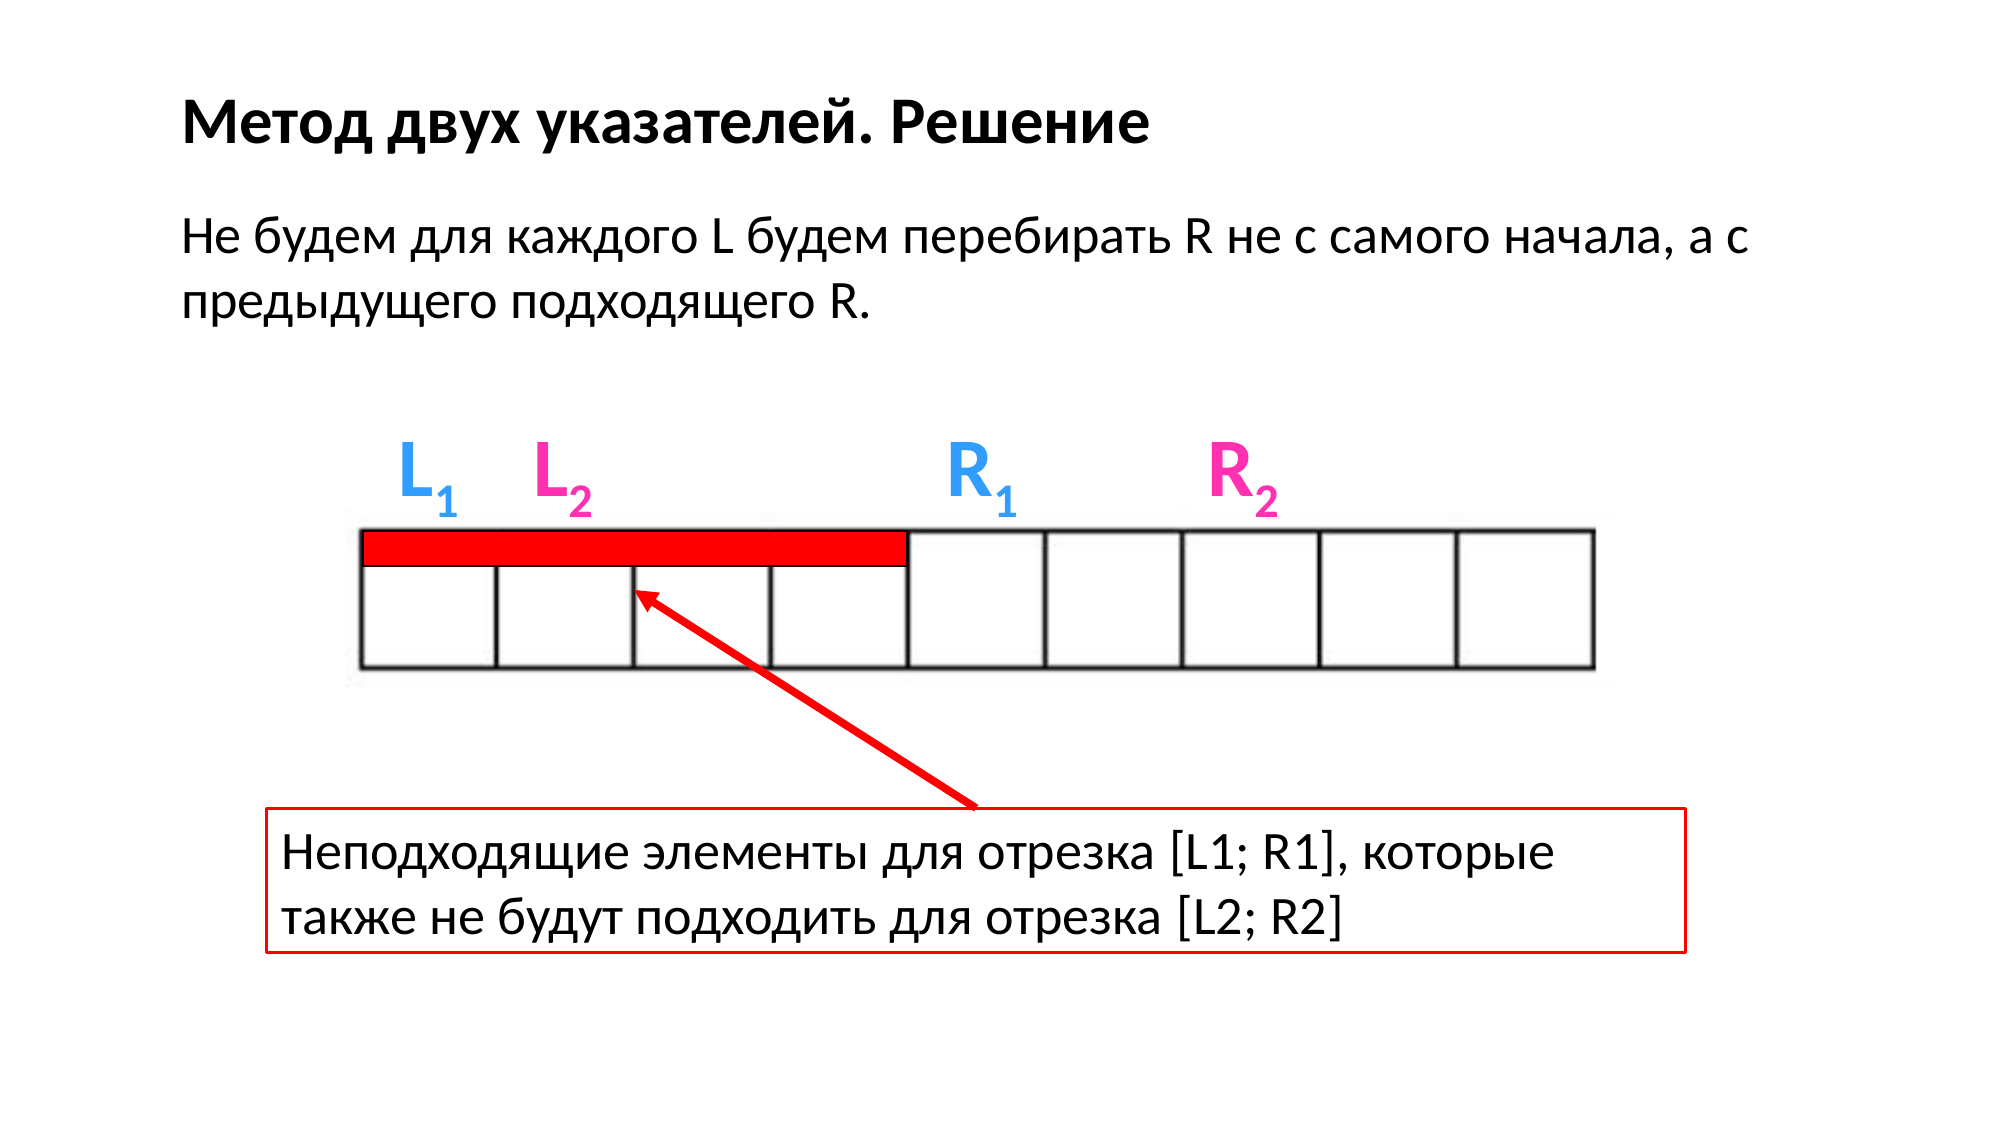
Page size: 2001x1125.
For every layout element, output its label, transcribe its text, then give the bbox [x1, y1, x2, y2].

text_box L2 [518, 406, 635, 504]
text_box L1 [384, 406, 500, 504]
picture [338, 504, 1614, 689]
text_box R1 [931, 406, 1048, 504]
text_box Не будем для каждого L будем перебирать R не с самого начала, а с предыдущего подходящего R. [166, 191, 1887, 337]
text_box R2 [1192, 406, 1309, 504]
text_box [634, 589, 977, 809]
text_box Метод двух указателей. Решение [166, 69, 1835, 164]
text_box Неподходящие элементы для отрезка [L1; R1], которые также не будут подходить для отрезка [L2; R2] [266, 808, 1686, 953]
